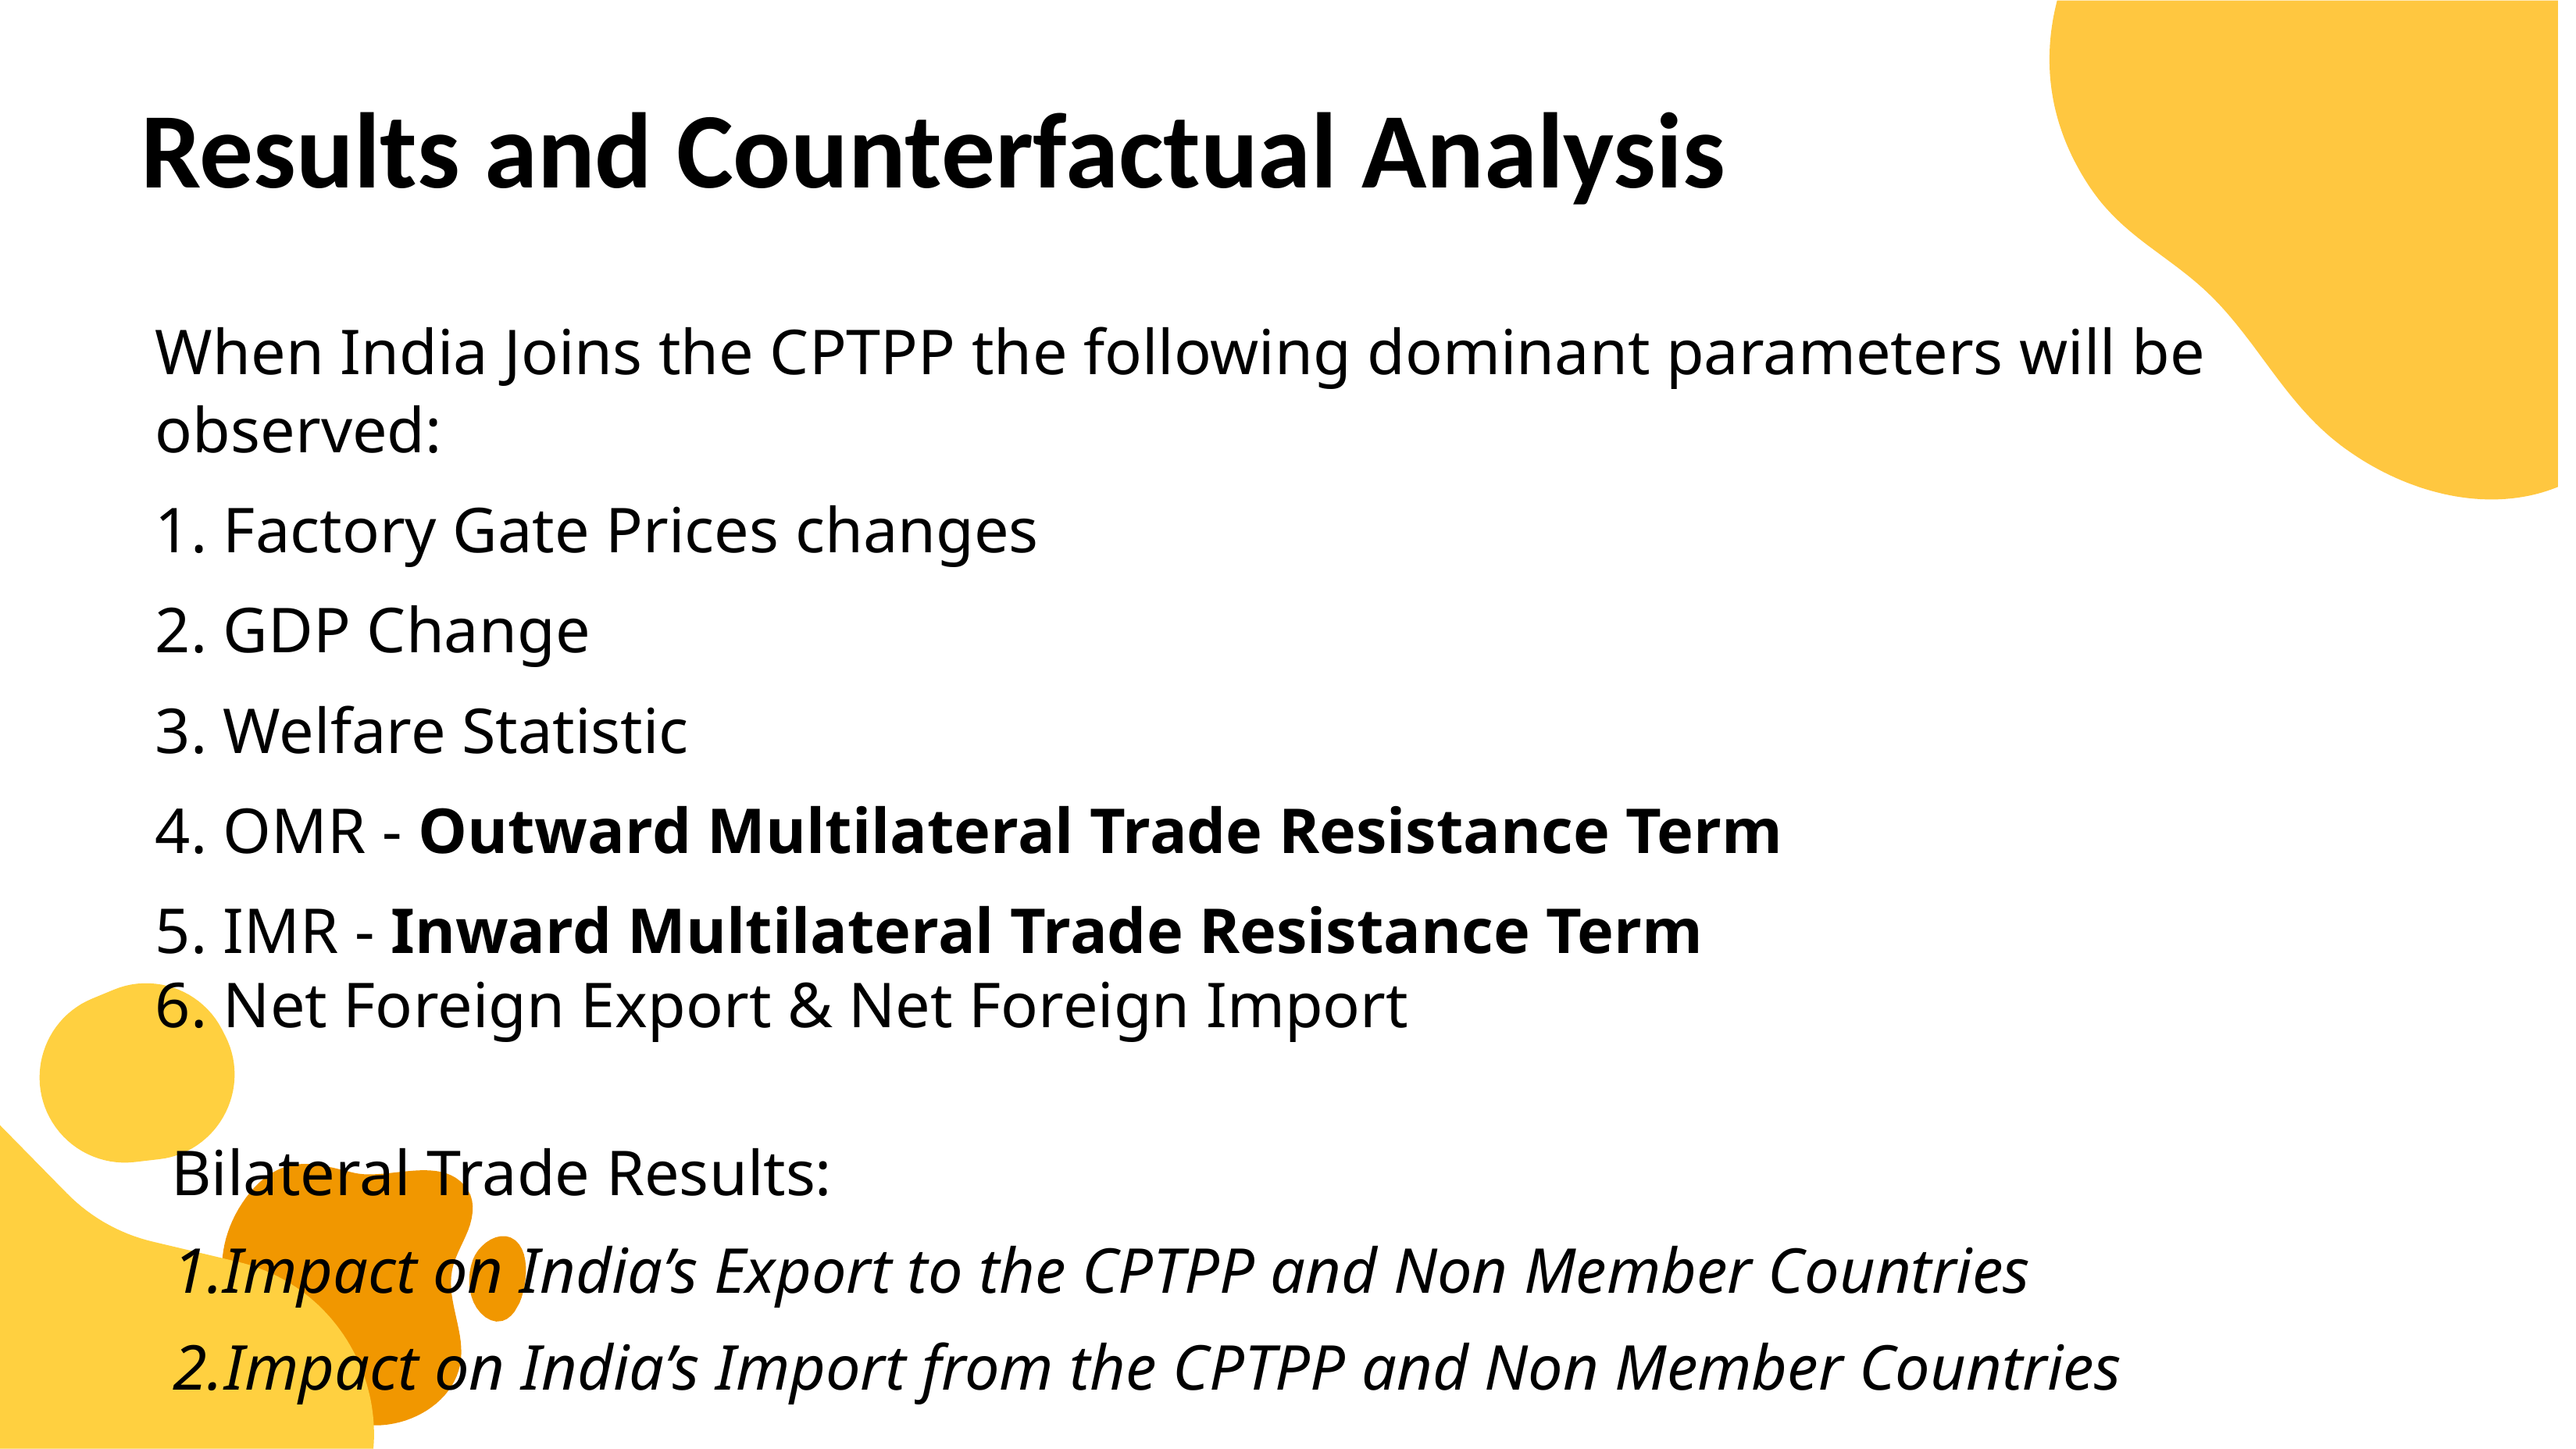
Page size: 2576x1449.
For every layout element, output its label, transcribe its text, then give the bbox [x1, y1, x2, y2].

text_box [378, 1163, 526, 1426]
list When India Joins the CPTPP the following dominant parameters will be observed: 1. Factory Gate Prices changes 2. GDP Change 3. Welfare Statistic 4. OMR - Outward Multilateral Trade Resistance Term 5. IMR - Inward Multilateral Trade Resistance Term 6. Net Foreign Export & Net Foreign Import Bilateral Trade Results: Impact on India’s Export to the CPTPP and Non Member Countries Impact on India’s Import from the CPTPP and Non Member Countries [155, 309, 2448, 1449]
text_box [0, 983, 375, 1449]
title Results and Counterfactual Analysis [140, 80, 2463, 281]
text_box [2049, 0, 2558, 500]
